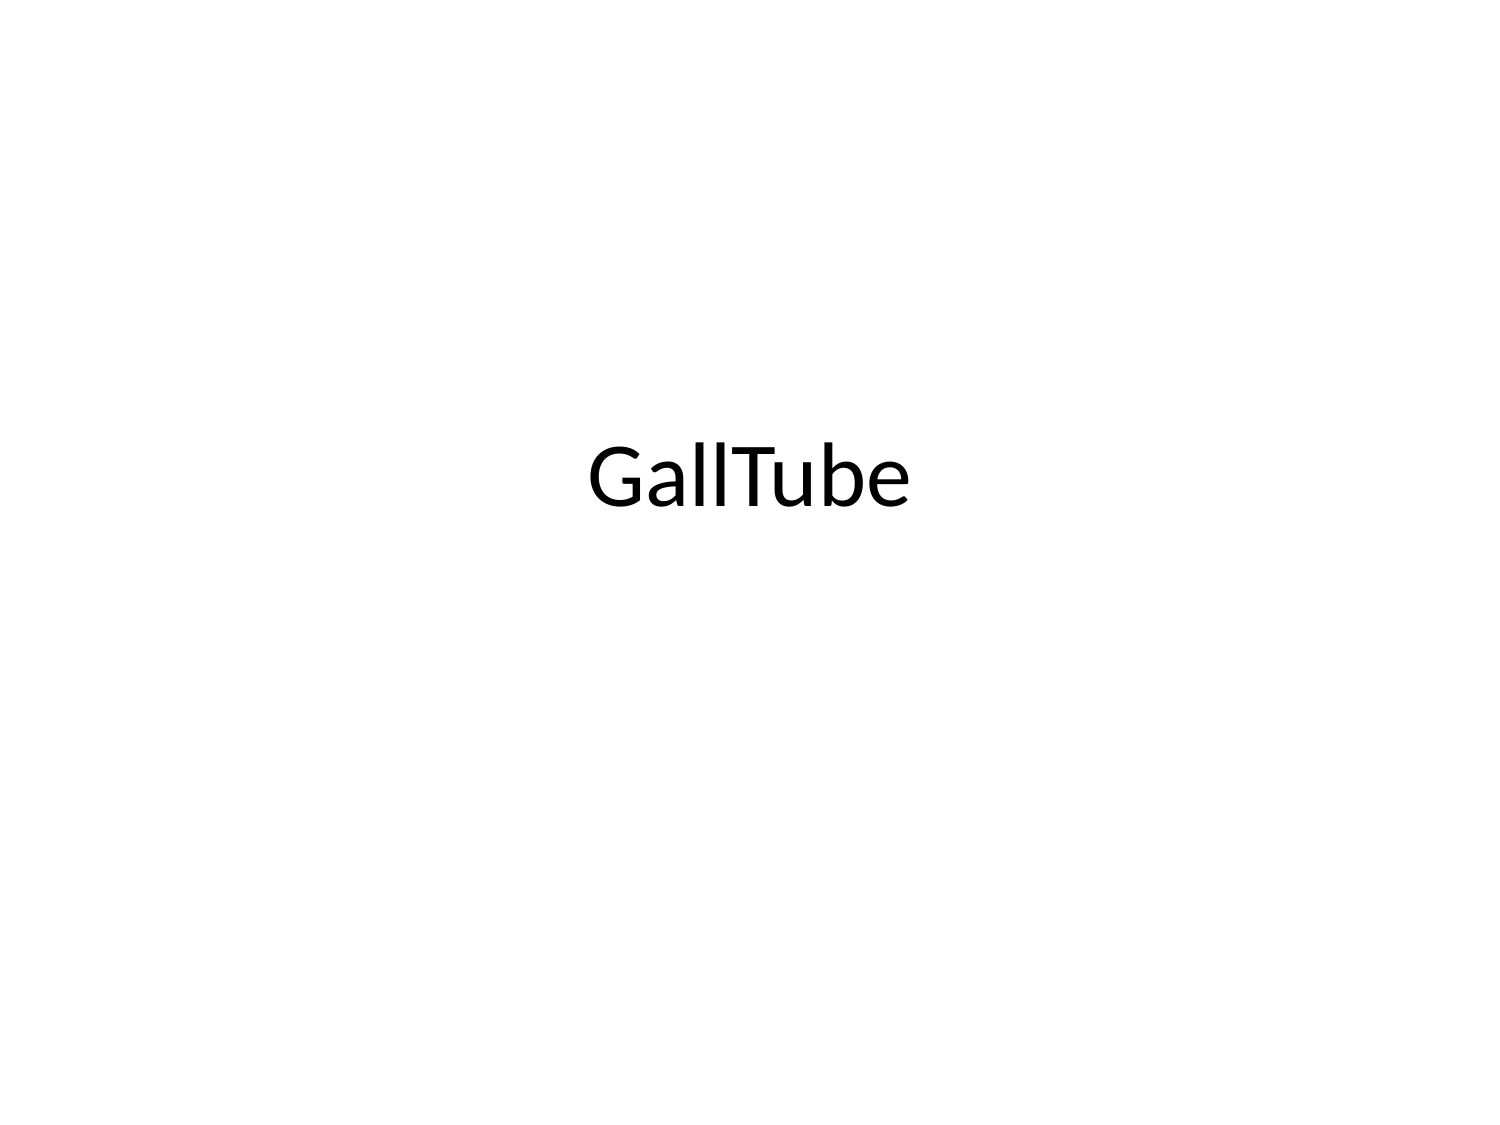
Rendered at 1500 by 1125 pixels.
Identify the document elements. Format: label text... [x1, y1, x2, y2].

title GallTube [112, 349, 1388, 591]
